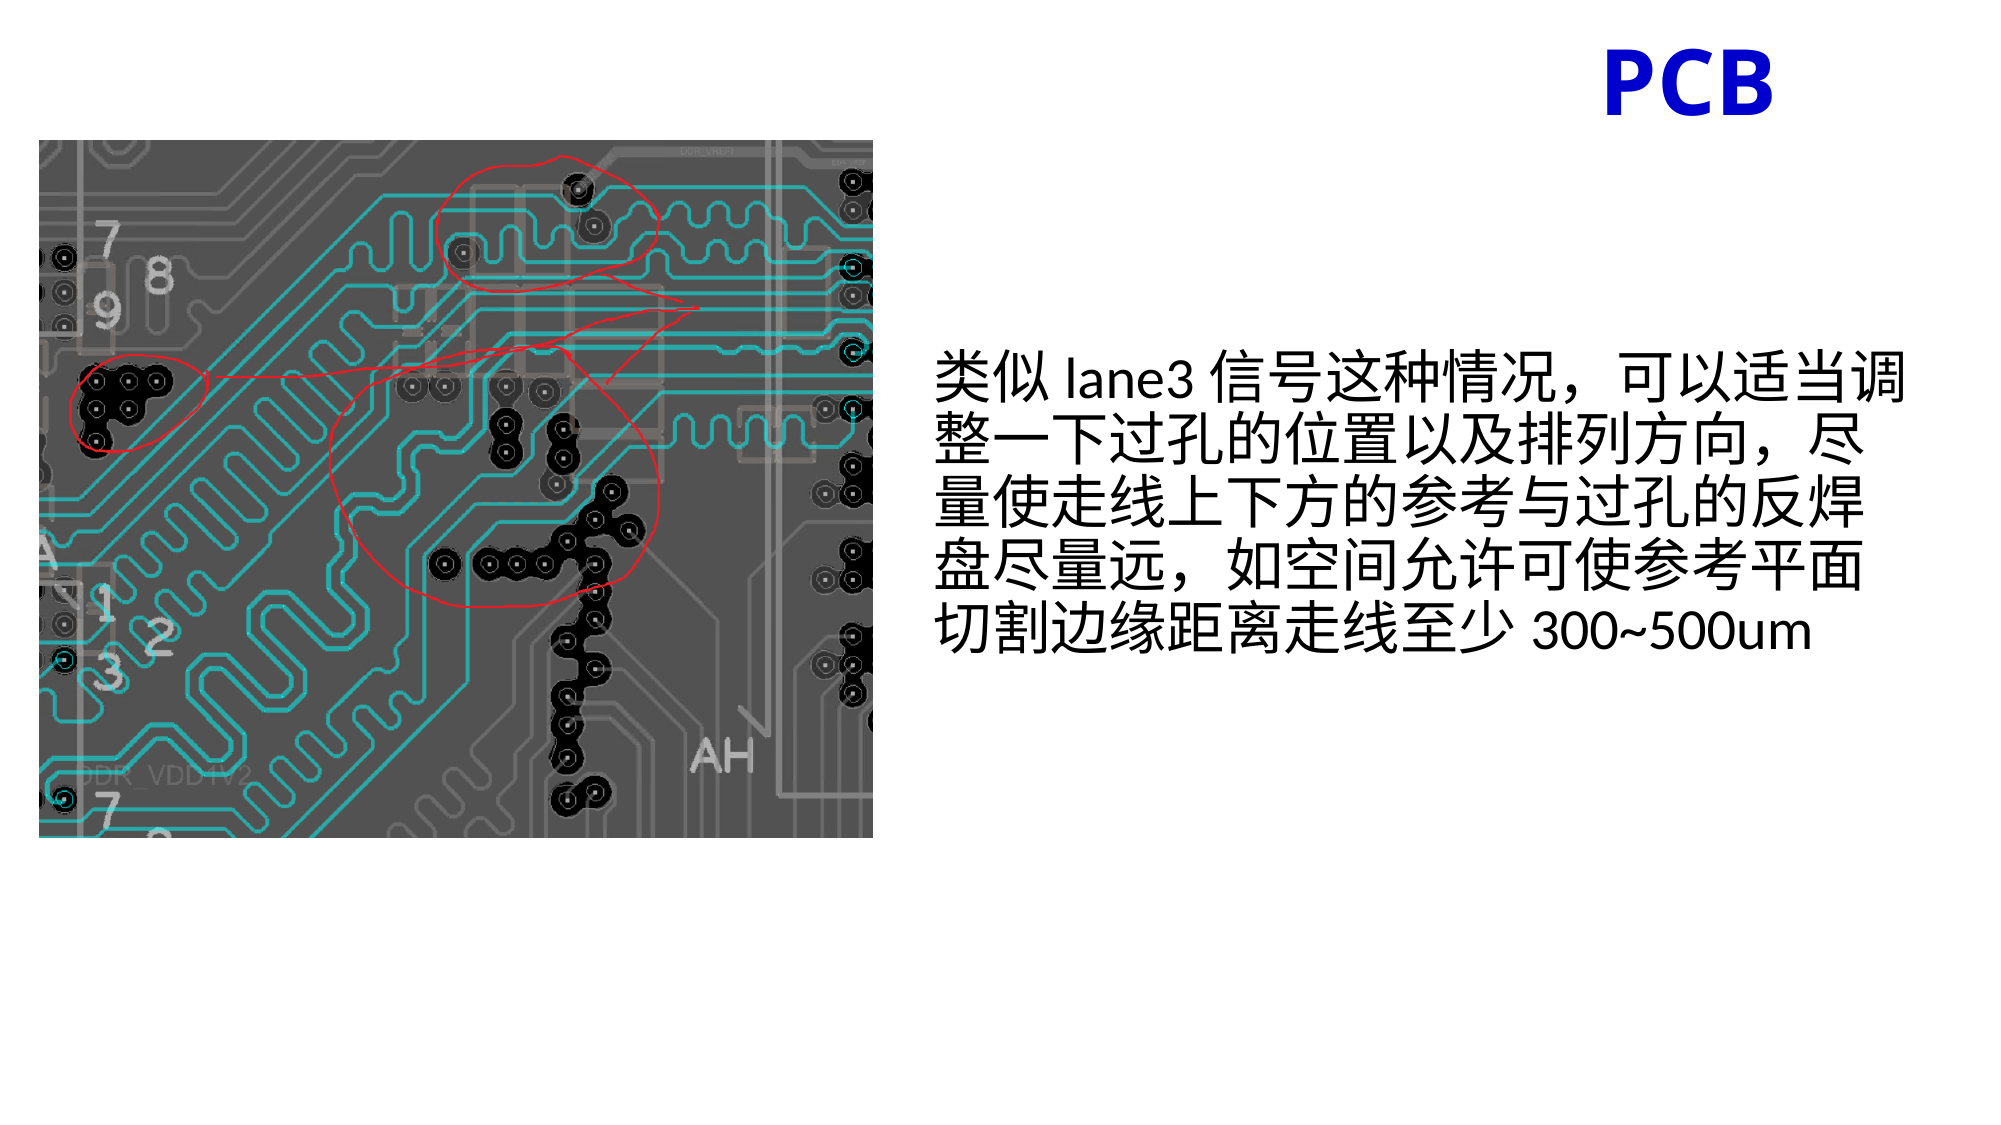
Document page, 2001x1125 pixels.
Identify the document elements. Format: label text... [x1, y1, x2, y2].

title PCB [1584, 26, 1813, 146]
picture [39, 140, 873, 838]
text_box 类似lane3信号这种情况，可以适当调整一下过孔的位置以及排列方向，尽量使走线上下方的参考与过孔的反焊盘尽量远，如空间允许可使参考平面切割边缘距离走线至少300~500um [918, 340, 1937, 685]
